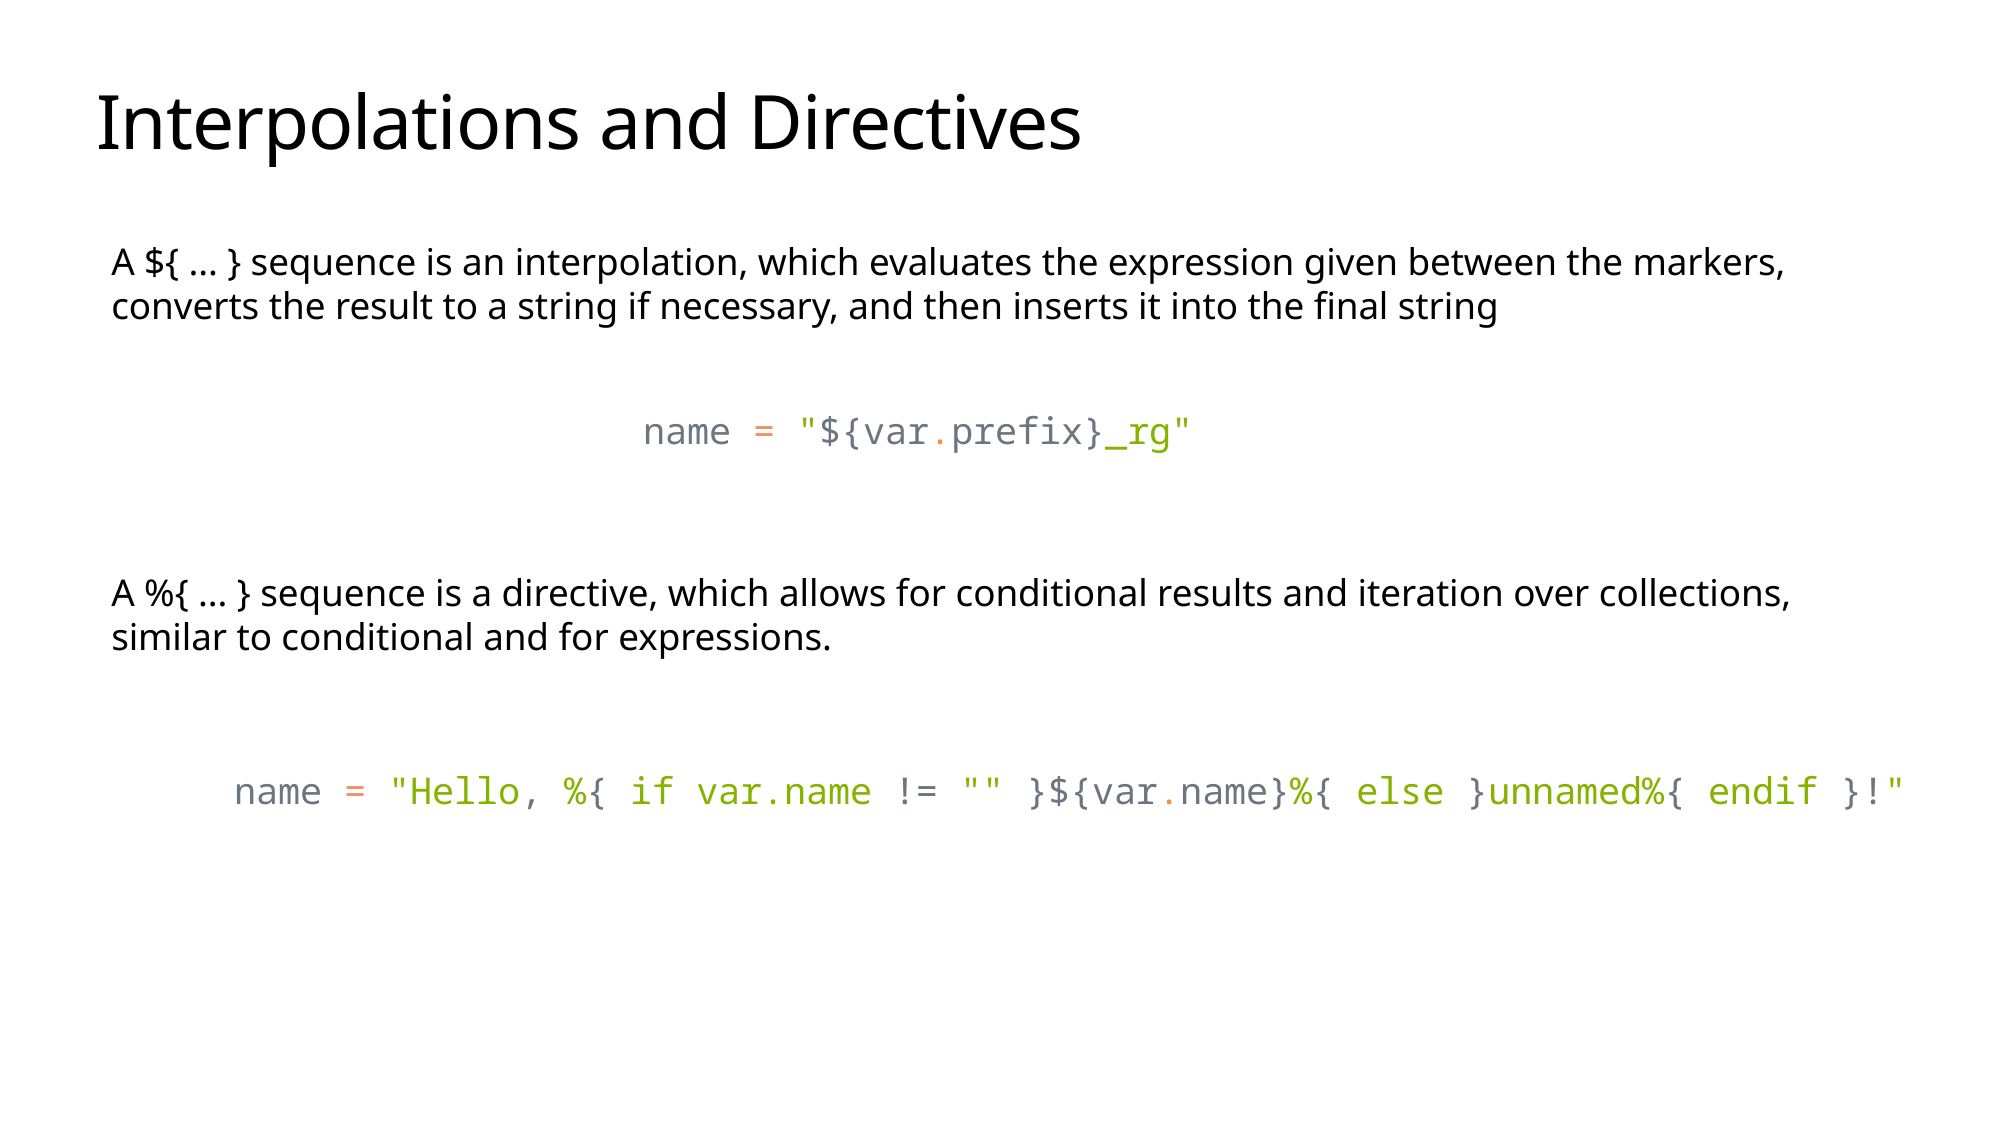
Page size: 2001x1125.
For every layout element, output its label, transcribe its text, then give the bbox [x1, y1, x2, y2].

text_box A %{ ... } sequence is a directive, which allows for conditional results and iteration over collections, similar to conditional and for expressions. [96, 562, 1904, 666]
title Interpolations and Directives [96, 75, 1904, 166]
text_box name = "Hello, %{ if var.name != "" }${var.name}%{ else }unnamed%{ endif }!" [219, 759, 2000, 819]
text_box A ${ ... } sequence is an interpolation, which evaluates the expression given between the markers, converts the result to a string if necessary, and then inserts it into the final string [96, 230, 1928, 334]
text_box name = "${var.prefix}_rg" [628, 400, 1208, 460]
